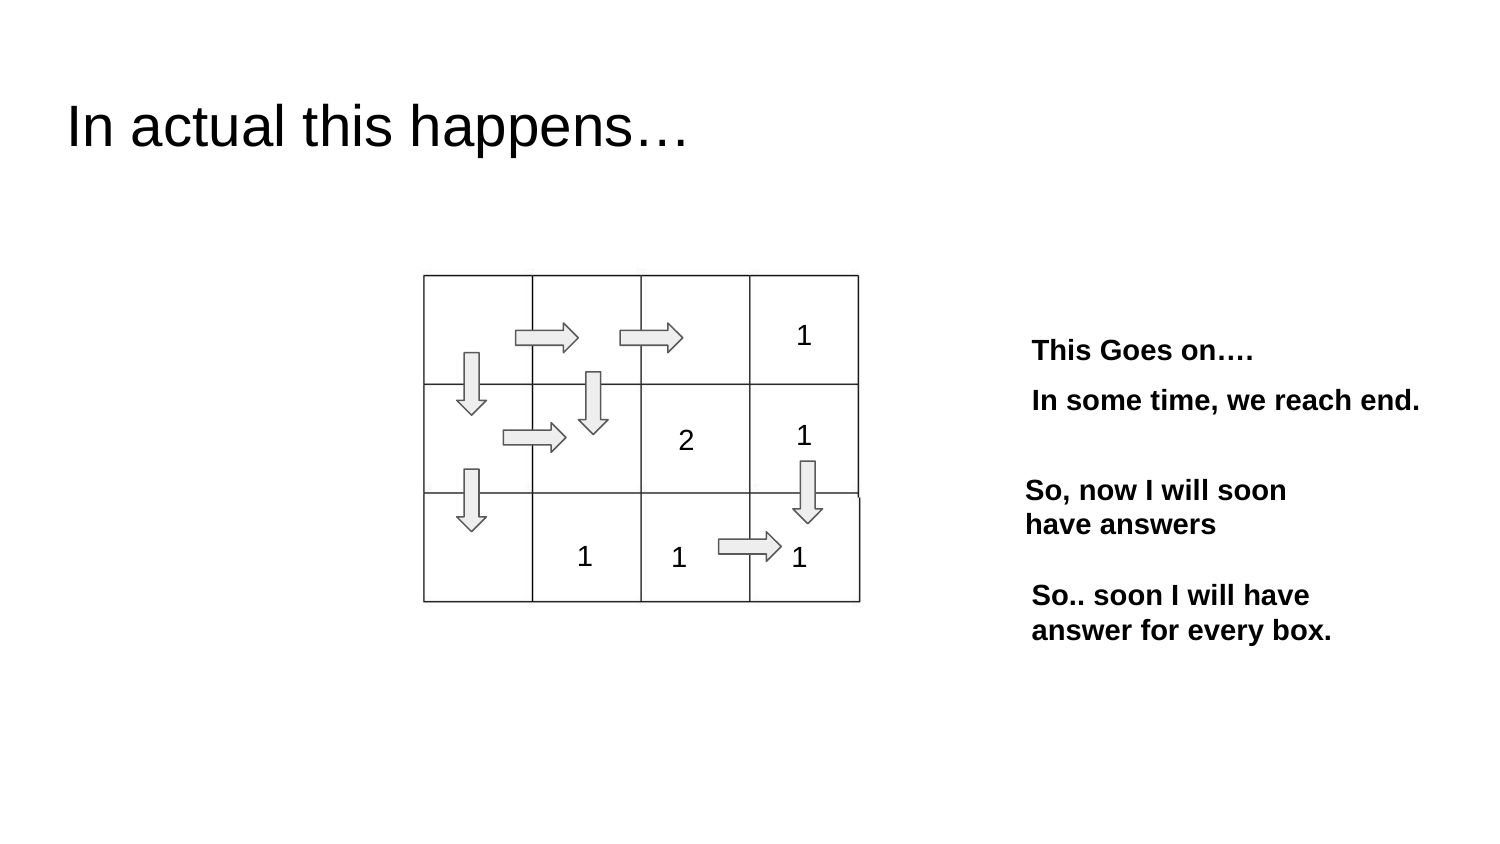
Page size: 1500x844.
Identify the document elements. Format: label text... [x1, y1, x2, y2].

picture [370, 238, 909, 637]
text_box In some time, we reach end. [1016, 366, 1500, 478]
text_box This Goes on…. [1016, 316, 1304, 366]
text_box So.. soon I will have answer for every box. [1016, 561, 1373, 624]
title In actual this happens… [51, 72, 1449, 167]
text_box So, now I will soon have answers [1010, 455, 1367, 519]
